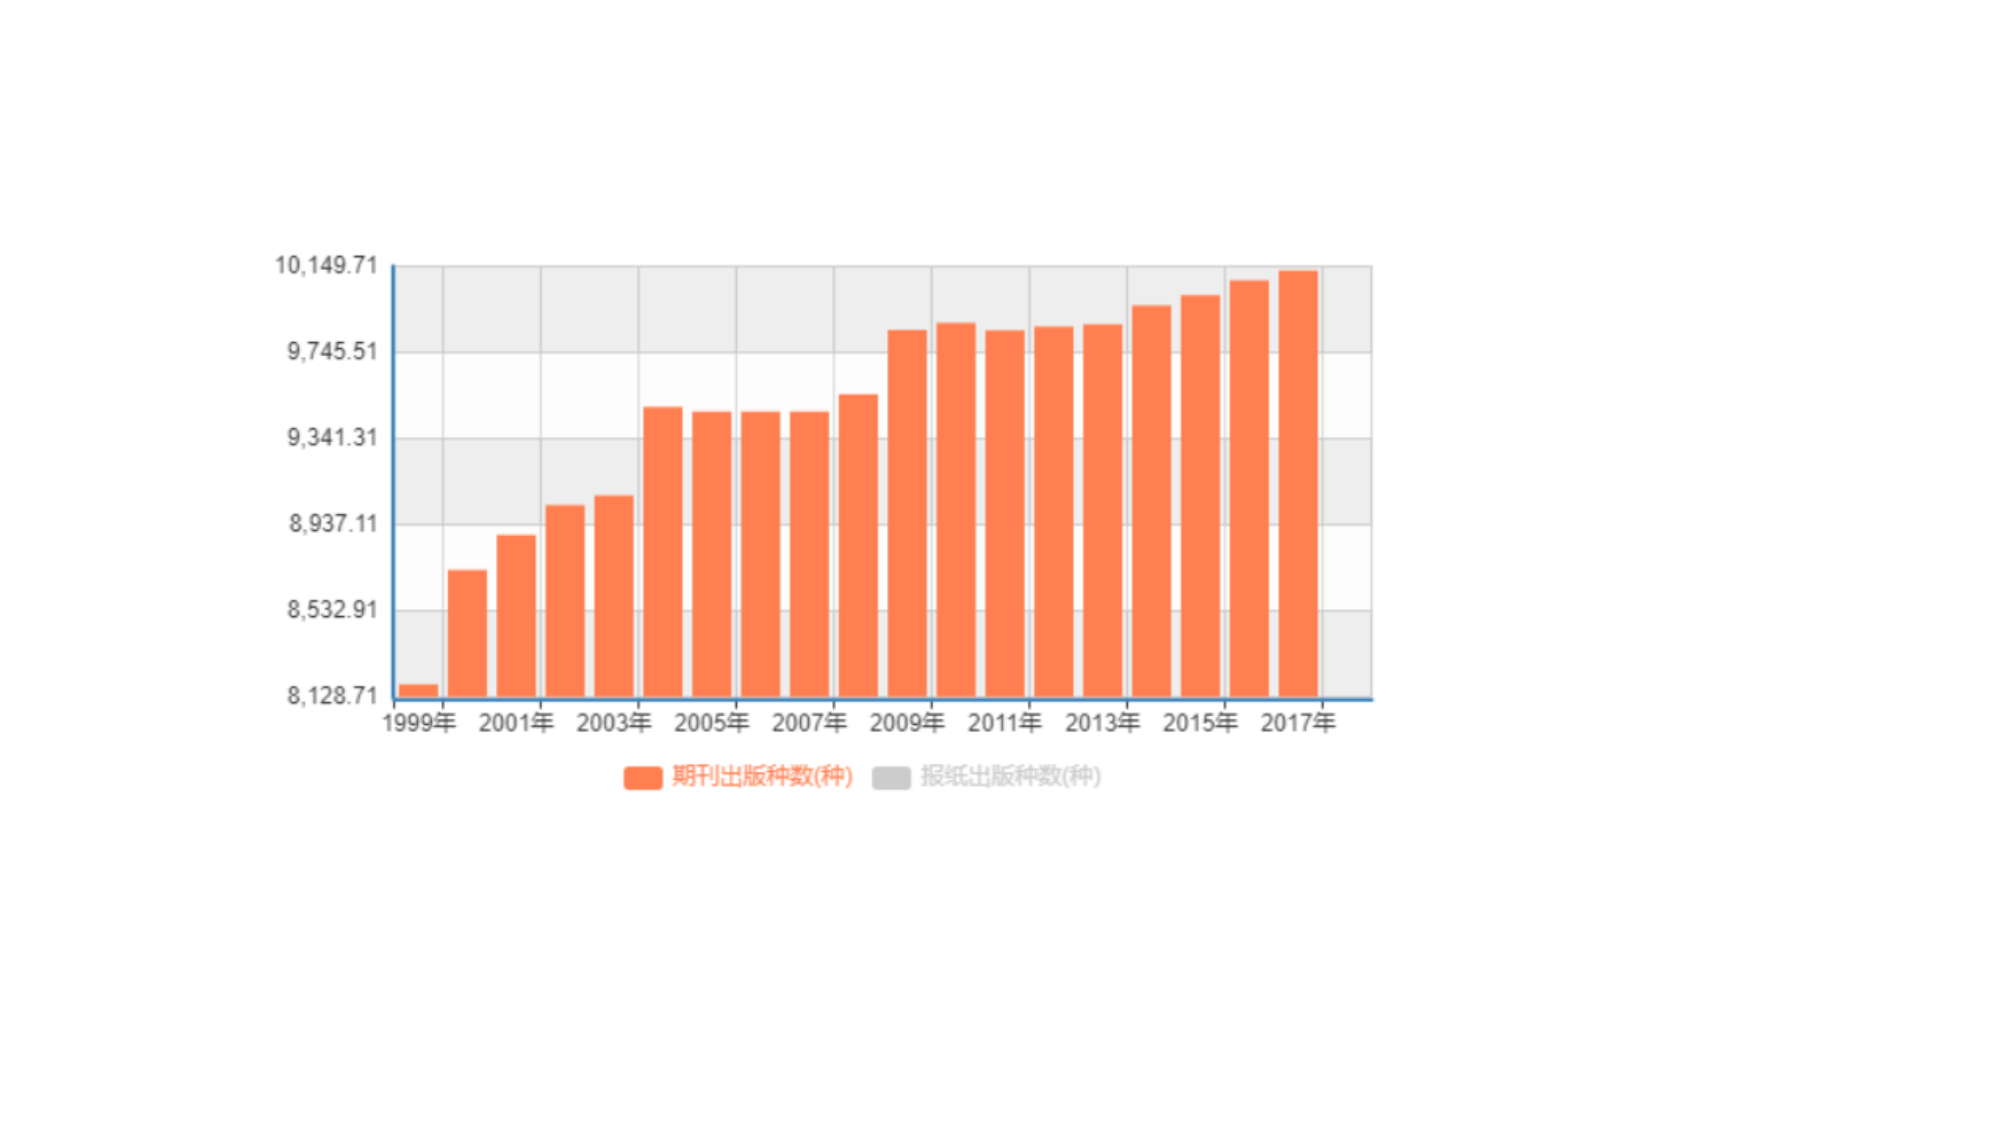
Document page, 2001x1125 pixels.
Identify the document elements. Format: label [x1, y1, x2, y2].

picture [248, 223, 1460, 818]
